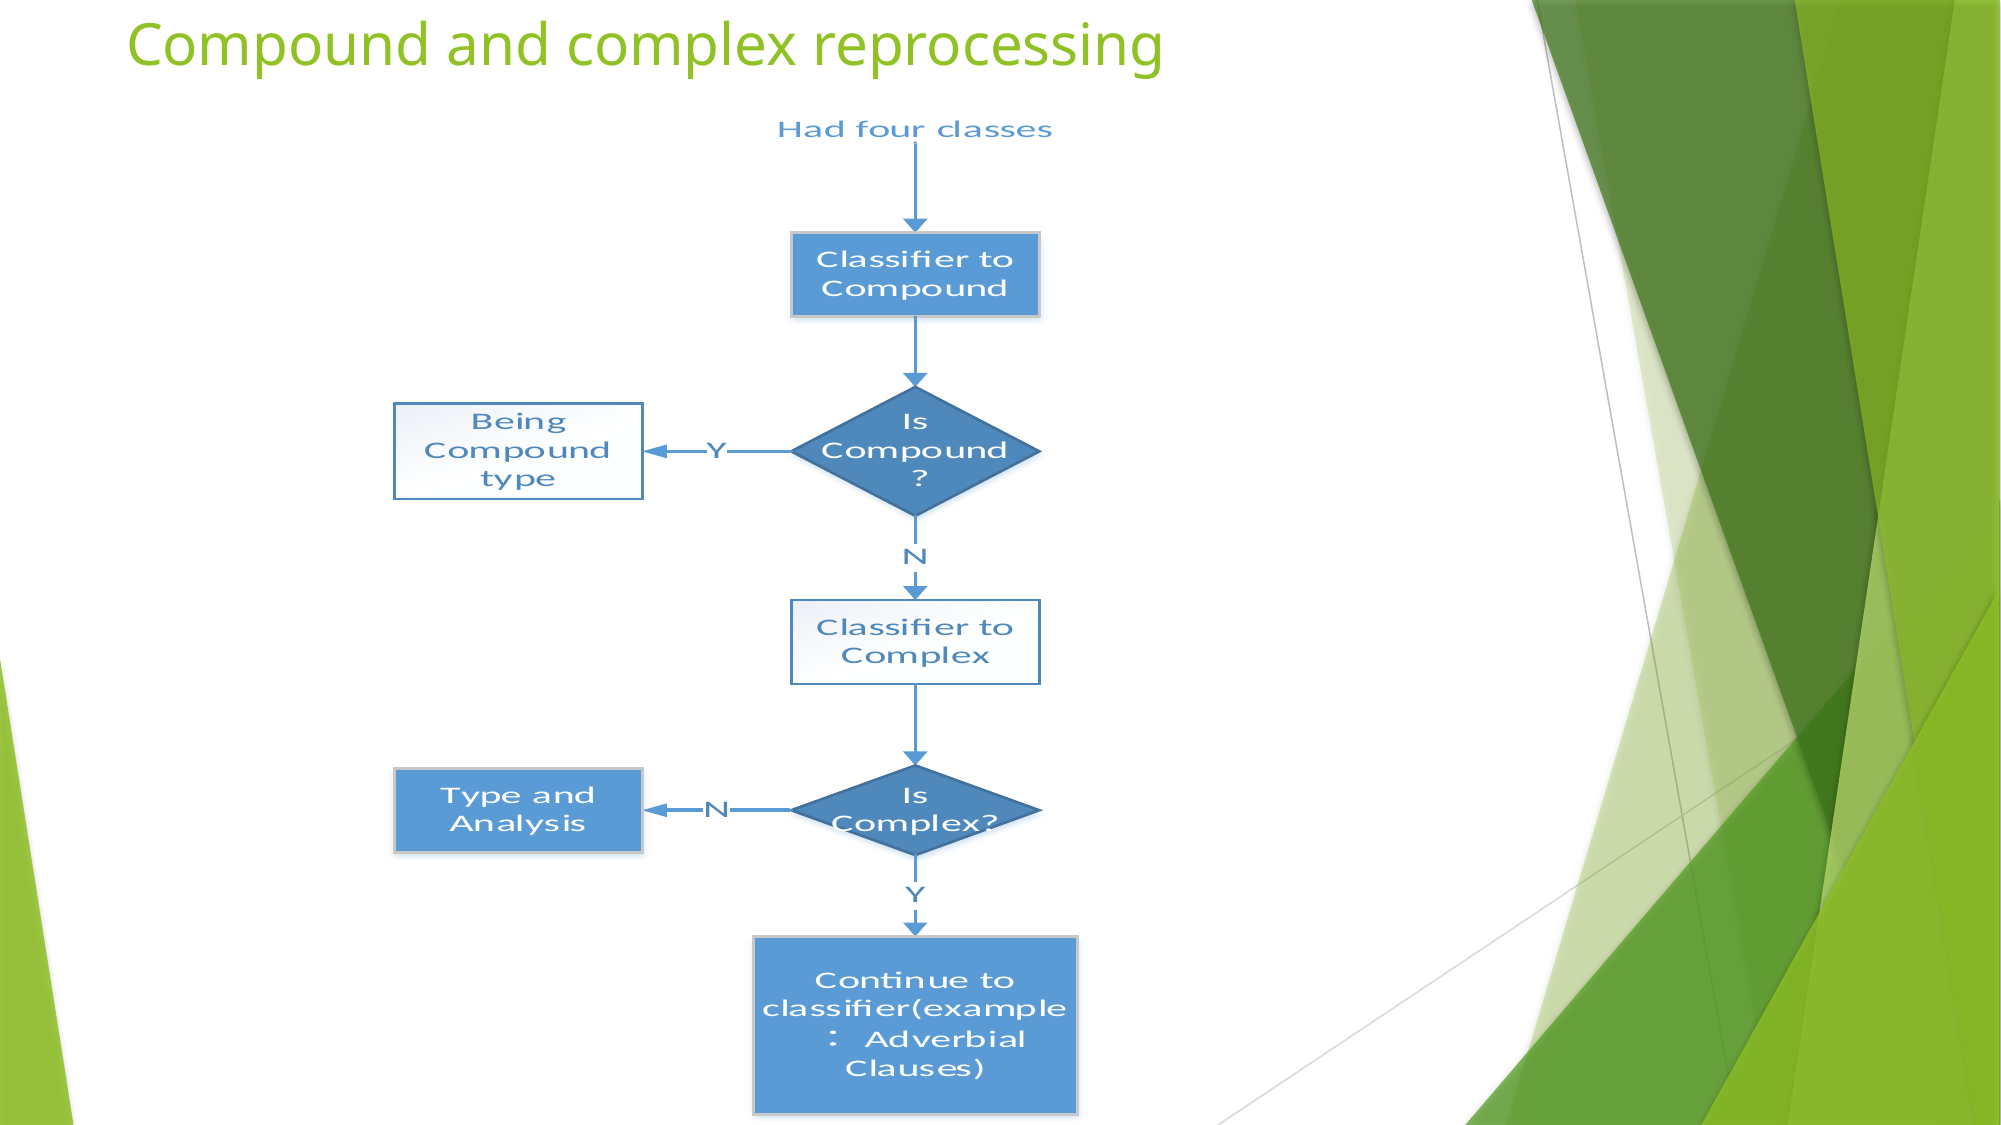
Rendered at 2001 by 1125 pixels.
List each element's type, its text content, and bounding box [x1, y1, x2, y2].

title Compound and complex reprocessing [111, 0, 1522, 217]
picture [379, 106, 1092, 1125]
